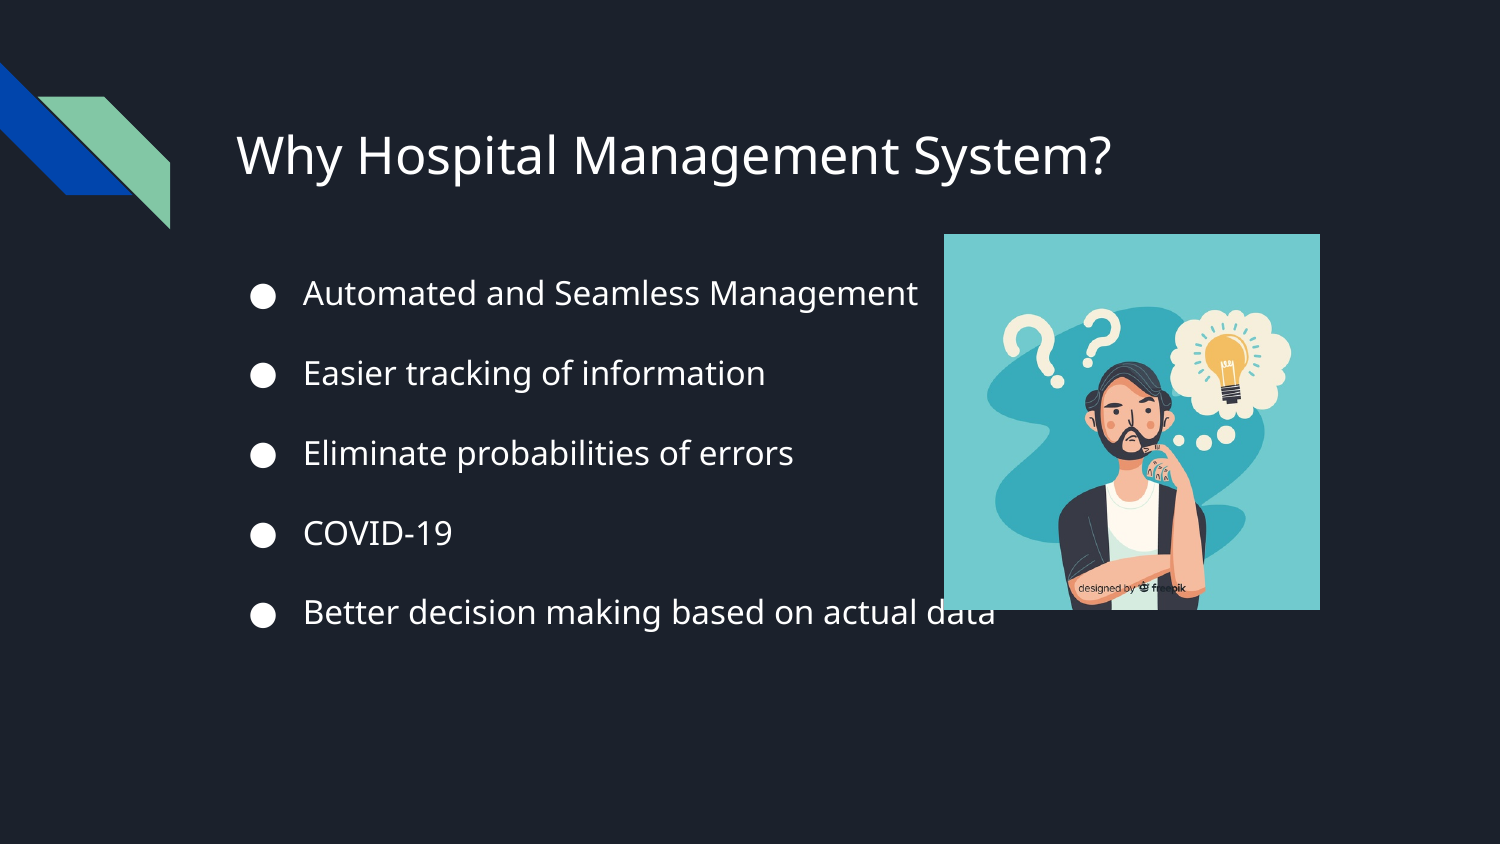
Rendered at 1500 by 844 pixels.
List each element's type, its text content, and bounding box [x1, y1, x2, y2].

title Why Hospital Management System? [221, 107, 1376, 258]
list Automated and Seamless Management Easier tracking of information Eliminate probabilities of errors COVID-19 Better decision making based on actual data [212, 257, 1368, 699]
picture [943, 233, 1320, 610]
text_box [810, 318, 1271, 637]
